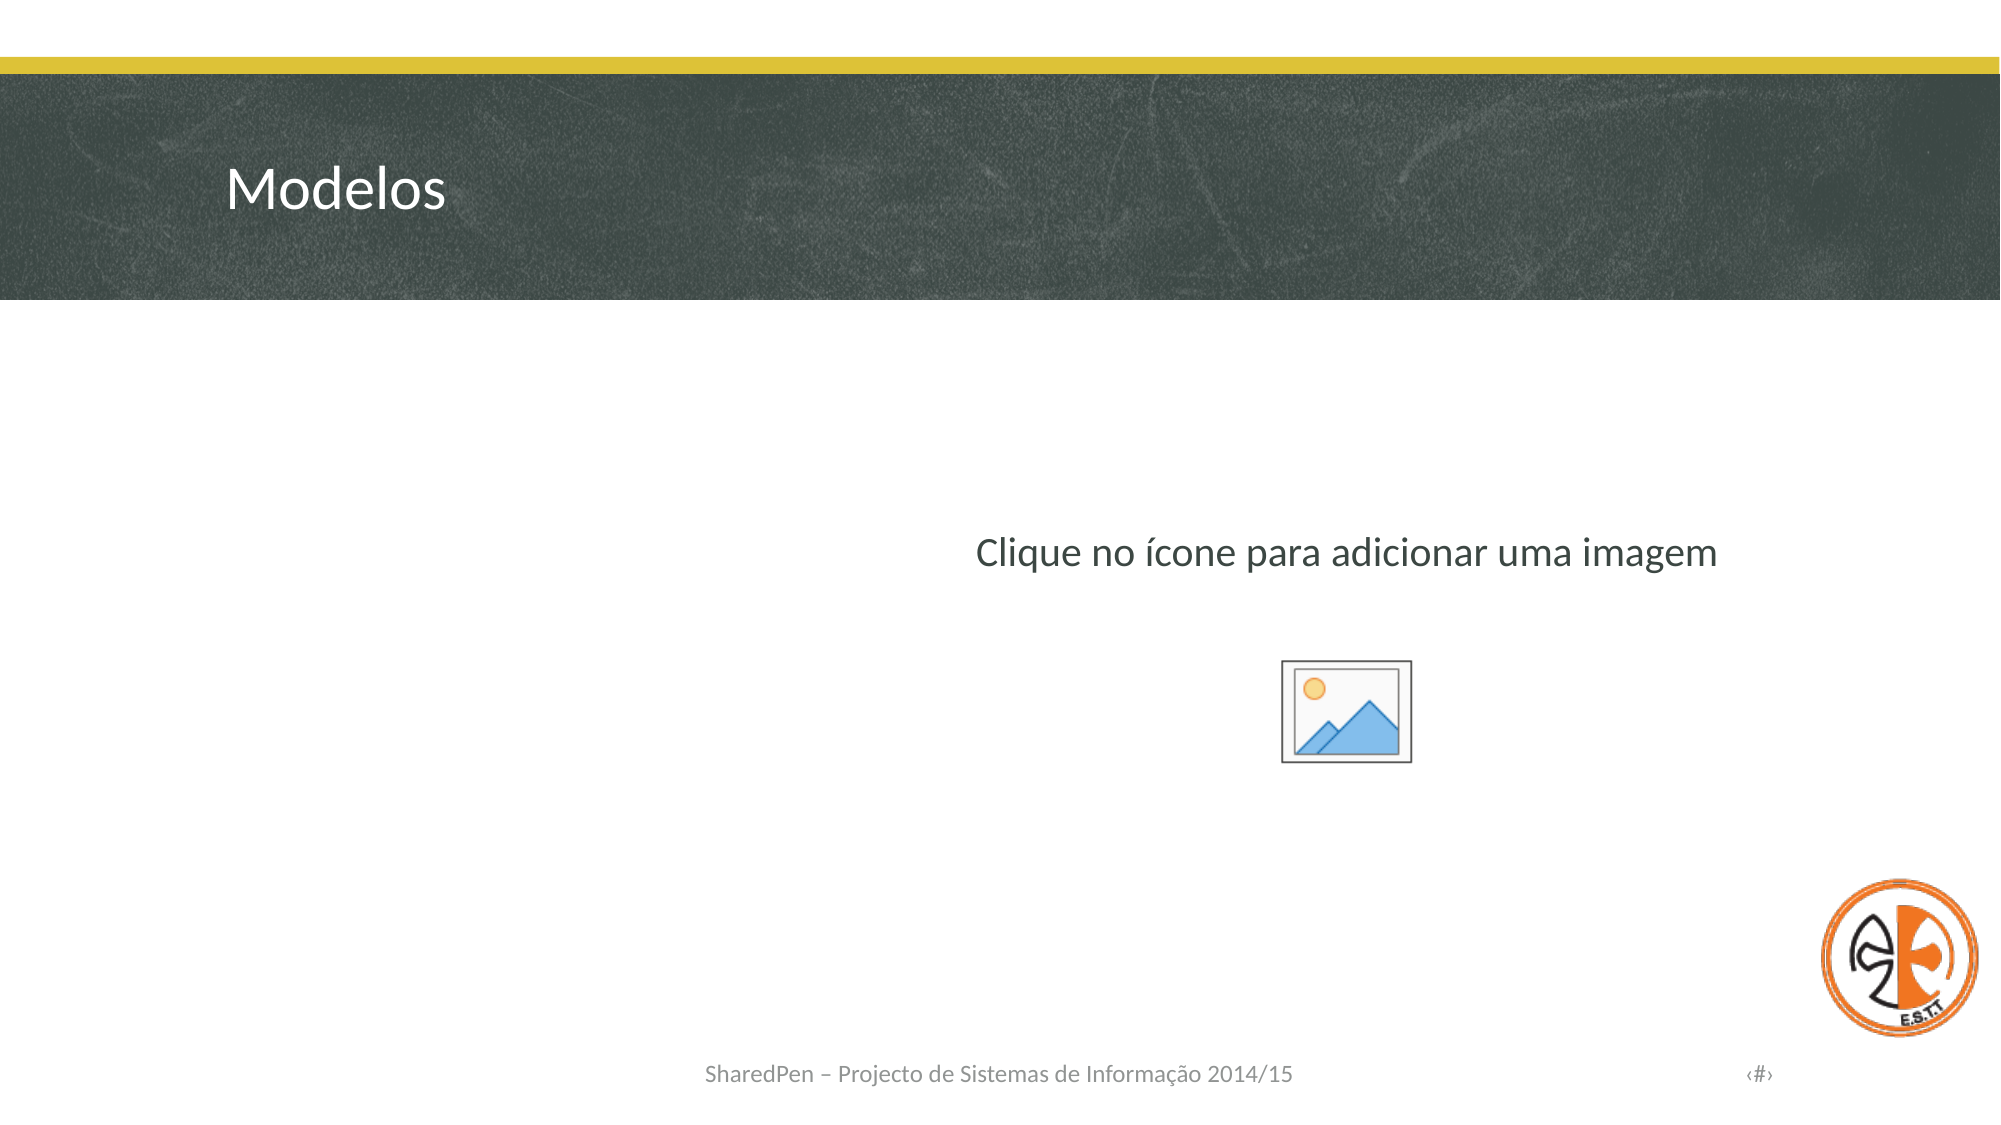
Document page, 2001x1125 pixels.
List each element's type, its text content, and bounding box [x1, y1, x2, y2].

picture [0, 74, 2000, 1125]
picture [1800, 876, 2000, 1043]
footer SharedPen – Projecto de Sistemas de Informação 2014/15 [533, 1042, 905, 1103]
title Modelos [210, 76, 1790, 300]
